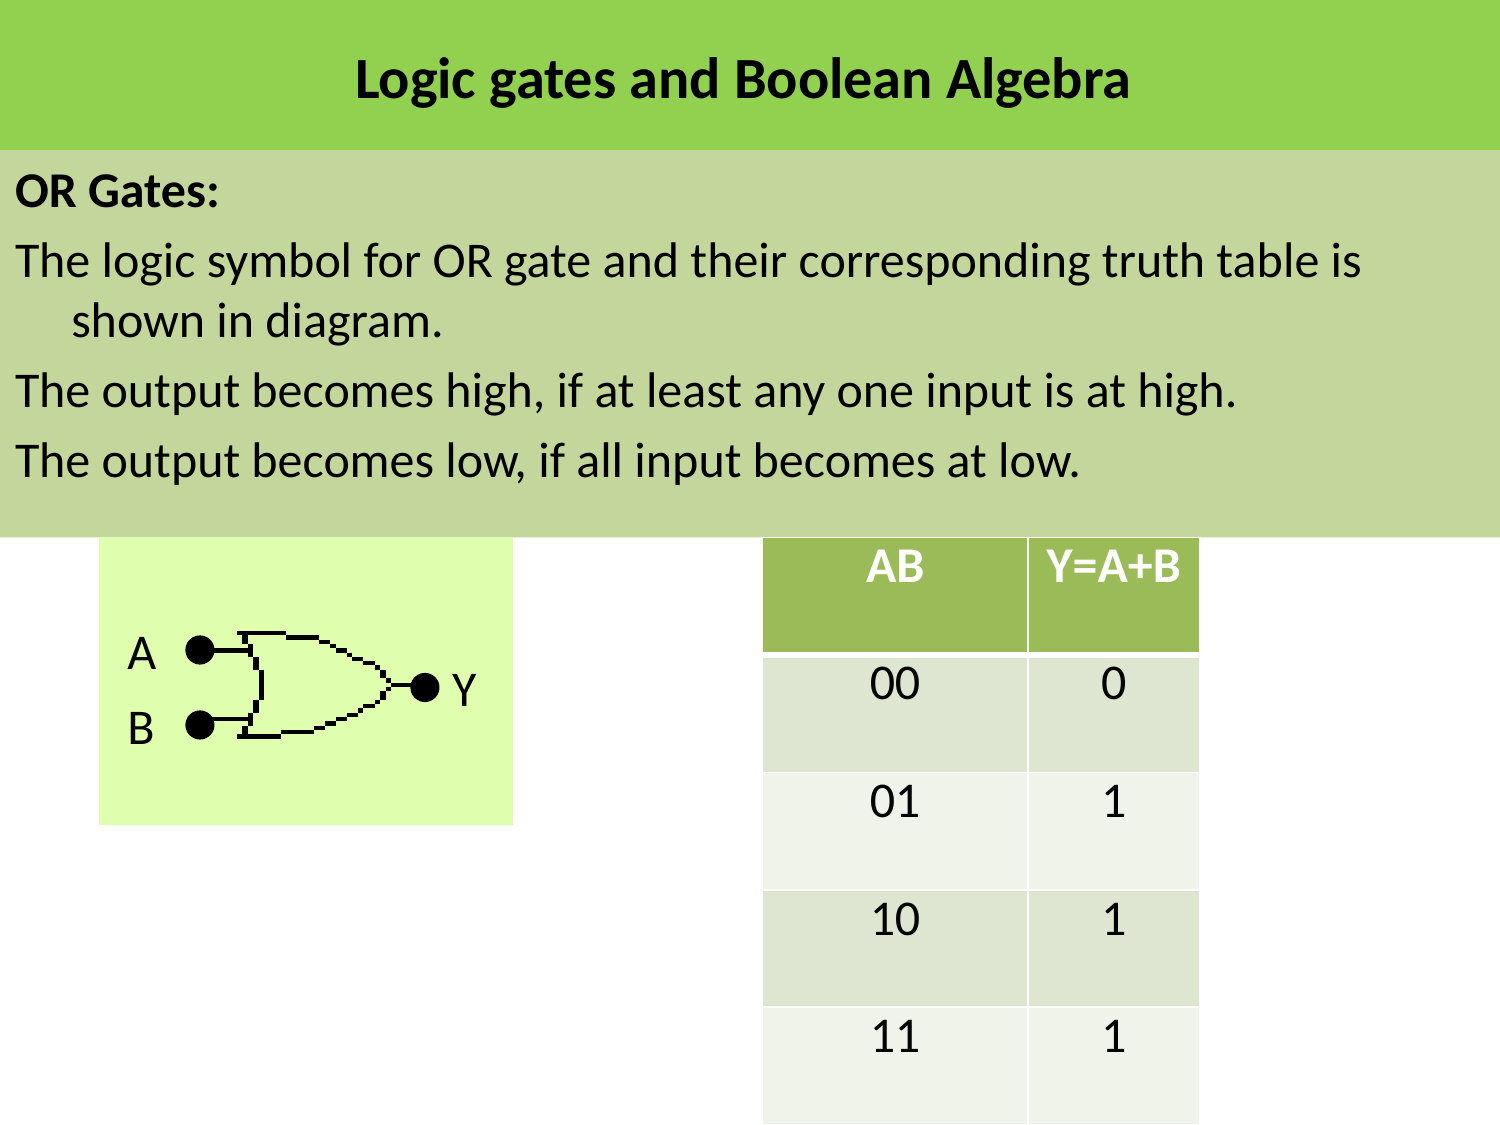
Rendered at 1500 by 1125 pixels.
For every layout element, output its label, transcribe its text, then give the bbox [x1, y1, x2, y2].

table_cell 0 [1029, 658, 1199, 772]
table_cell 1 [1029, 891, 1199, 1006]
table_cell 11 [763, 1008, 1027, 1124]
table_cell 1 [1029, 1008, 1199, 1124]
title Logic gates and Boolean Algebra [0, 0, 1500, 150]
picture [99, 537, 513, 826]
table_cell 01 [763, 773, 1027, 889]
table_cell 1 [1029, 773, 1199, 889]
table_cell 10 [763, 891, 1027, 1006]
table_header AB [763, 538, 1027, 652]
table_cell 00 [763, 658, 1027, 772]
list OR Gates: The logic symbol for OR gate and their corresponding truth table is shown in diagram. The output becomes high, if at least any one input is at high. The output becomes low, if all input becomes at low. [0, 150, 1500, 538]
table_header Y=A+B [1029, 538, 1199, 652]
